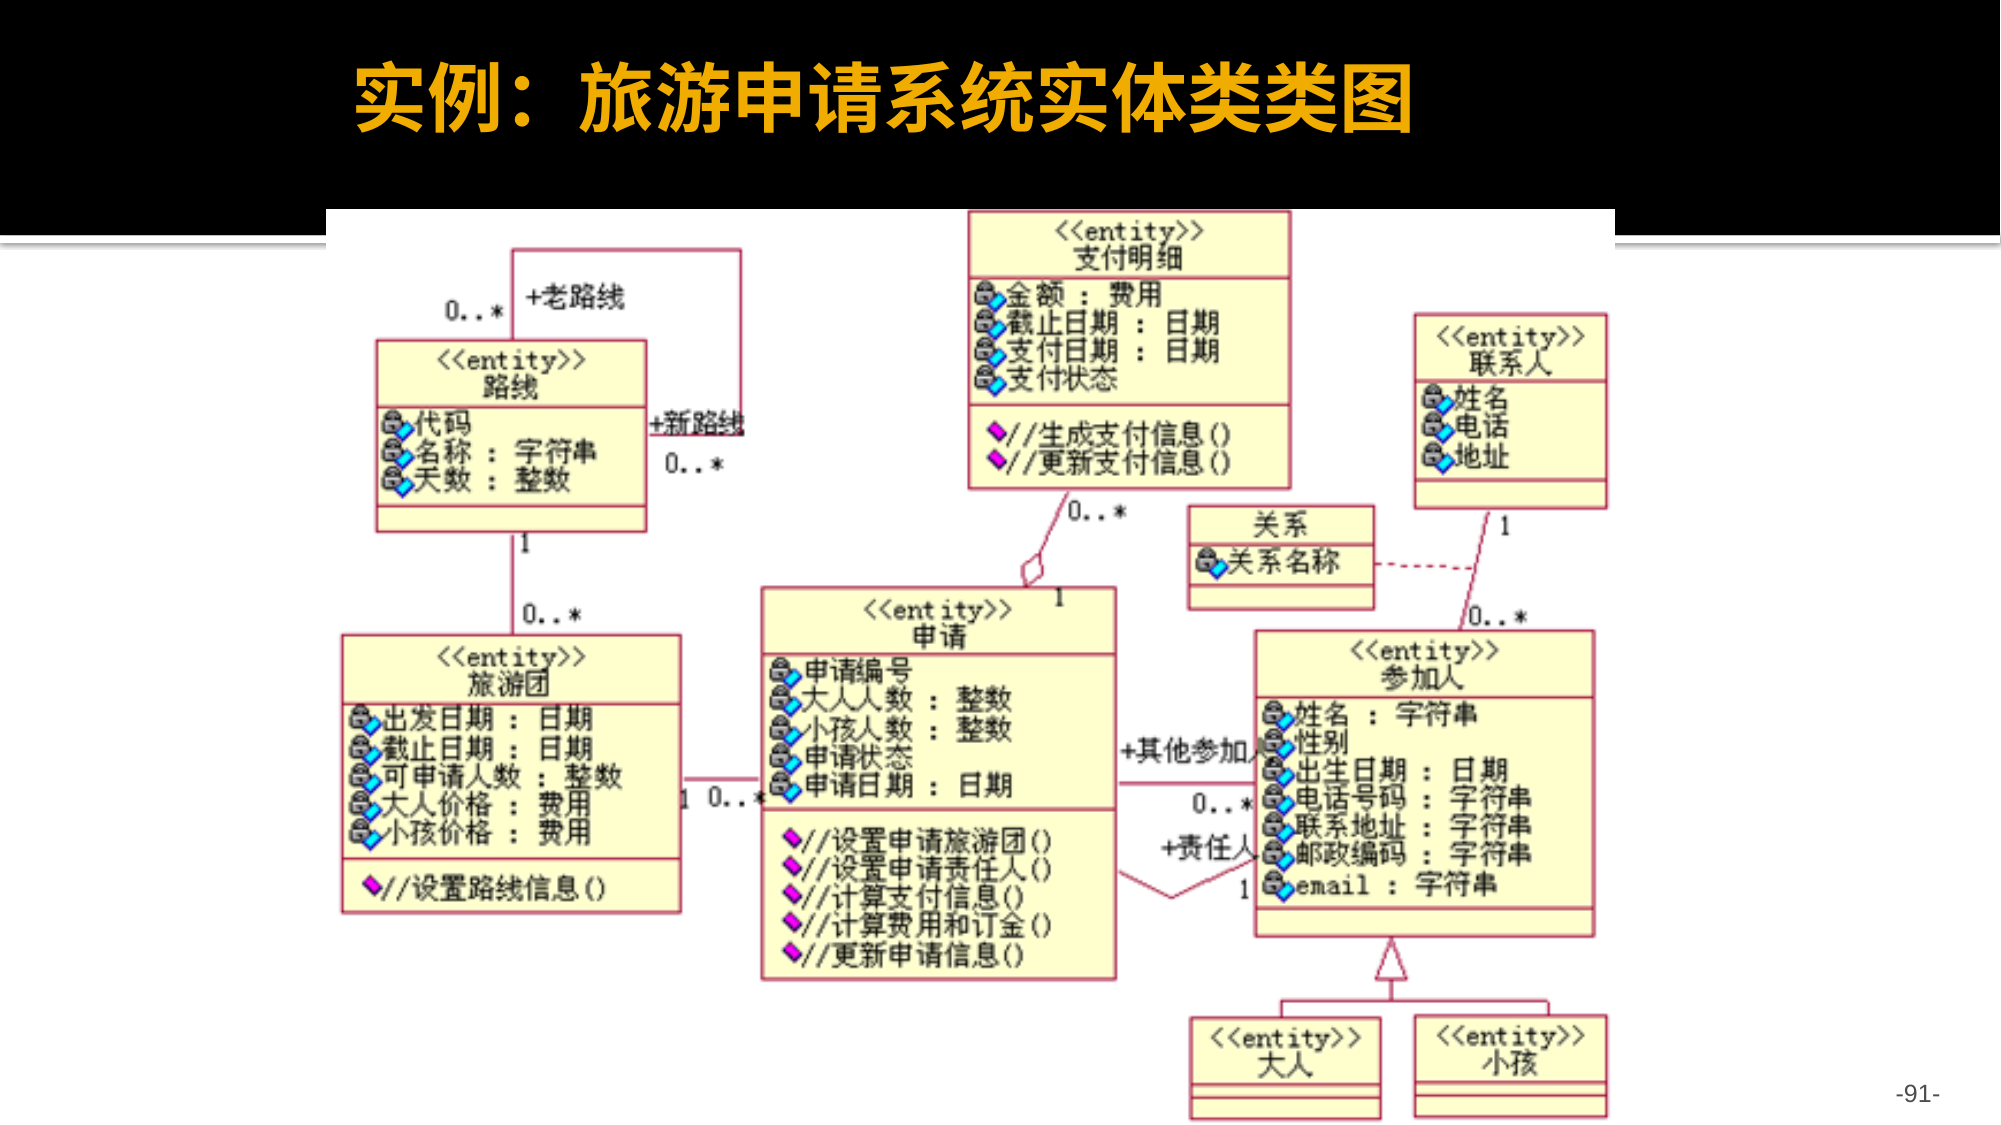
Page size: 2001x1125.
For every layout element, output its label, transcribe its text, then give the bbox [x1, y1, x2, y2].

title 实例：旅游申请系统实体类类图 [335, 42, 1750, 149]
slide_number -91- [1794, 1062, 1955, 1108]
picture [326, 209, 1615, 1125]
